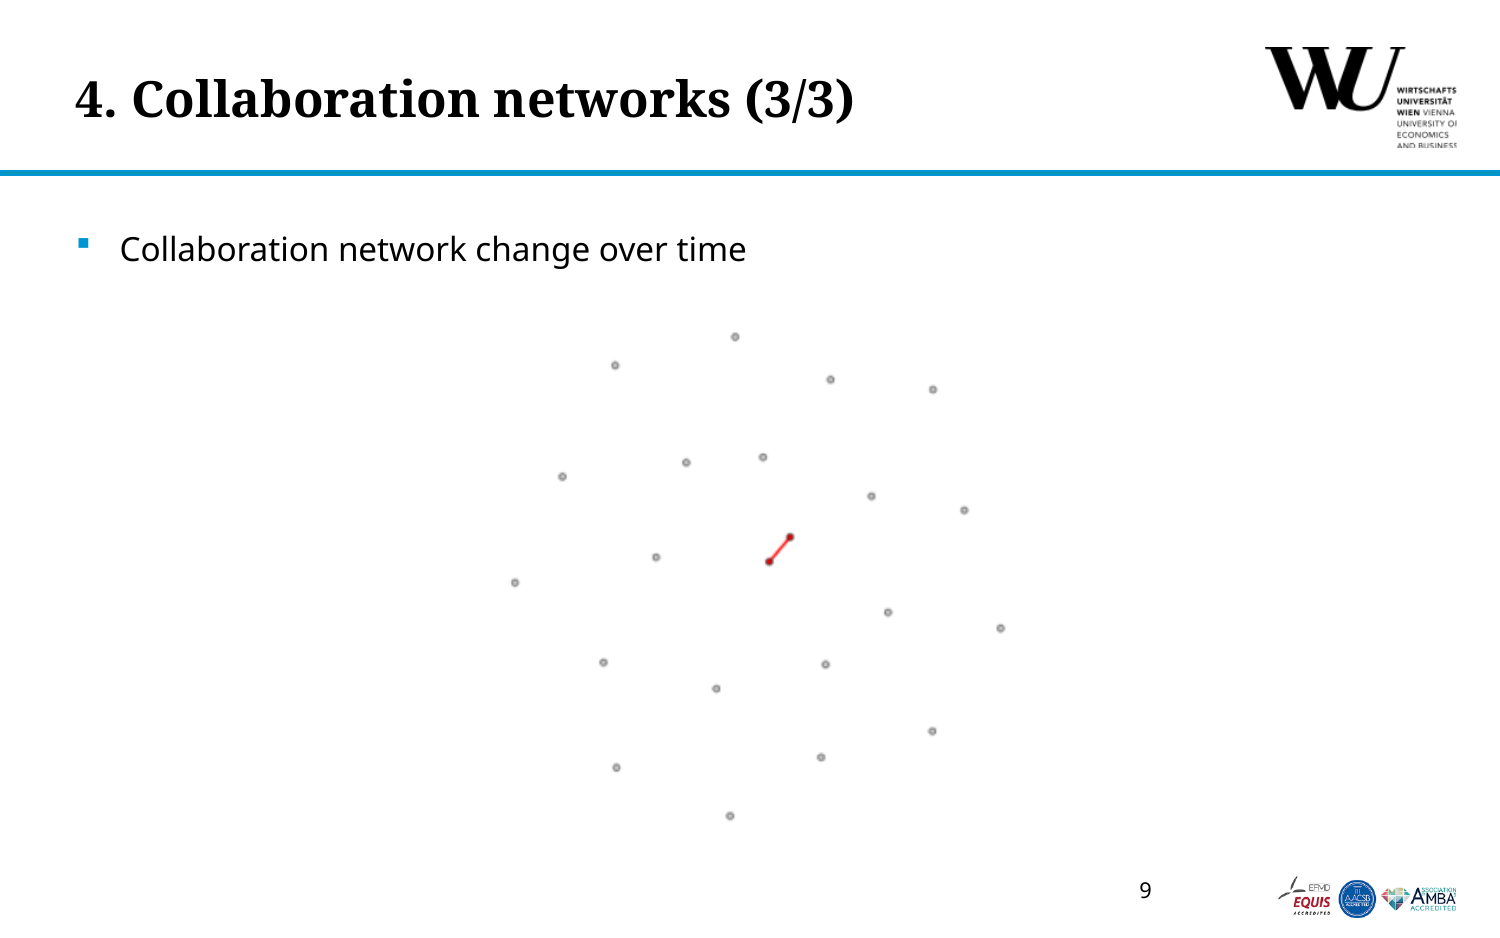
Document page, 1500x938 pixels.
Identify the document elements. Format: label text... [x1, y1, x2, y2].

picture [1278, 876, 1456, 918]
slide_number 9 [1124, 868, 1205, 912]
title 4. Collaboration networks (3/3) [75, 22, 1198, 172]
list Collaboration network change over time [75, 220, 1349, 299]
picture [472, 307, 1028, 855]
